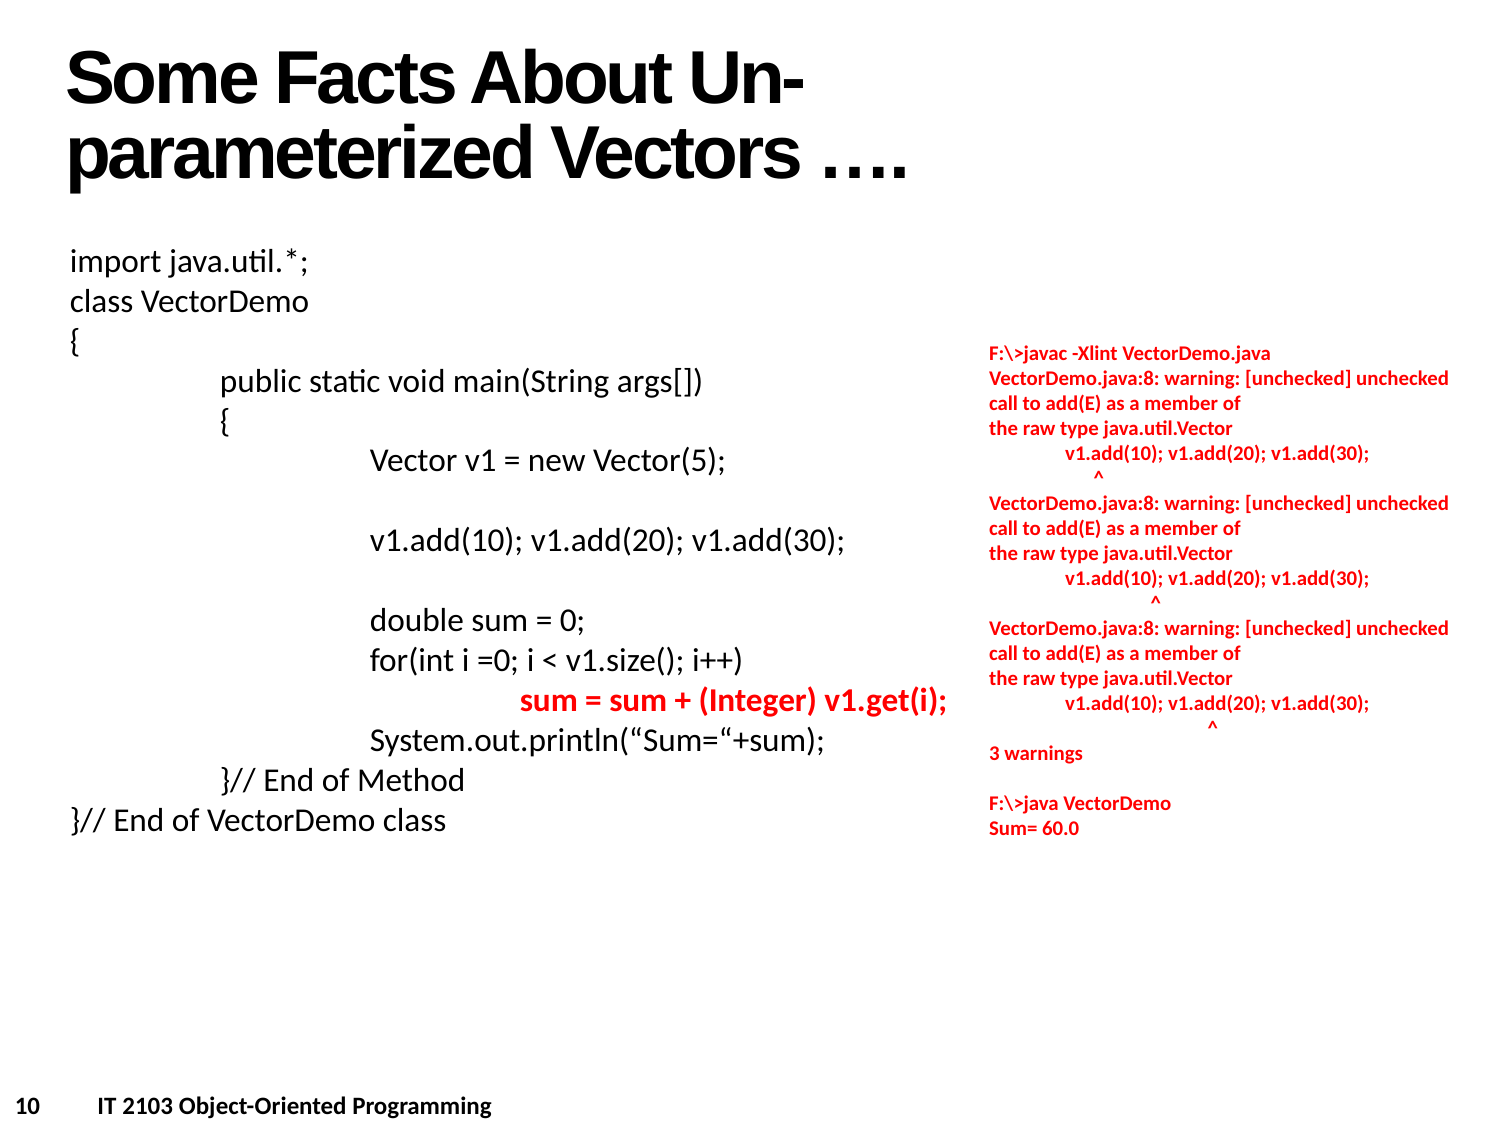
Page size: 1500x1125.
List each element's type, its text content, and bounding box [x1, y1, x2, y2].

text_box F:\>javac -Xlint VectorDemo.java VectorDemo.java:8: warning: [unchecked] unchecked call to add(E) as a member of the raw type java.util.Vector v1.add(10); v1.add(20); v1.add(30); ^ VectorDemo.java:8: warning: [unchecked] unchecked call to add(E) as a member of the raw type java.util.Vector v1.add(10); v1.add(20); v1.add(30); ^ VectorDemo.java:8: warning: [unchecked] unchecked call to add(E) as a member of the raw type java.util.Vector v1.add(10); v1.add(20); v1.add(30); ^ 3 warnings F:\>java VectorDemo Sum= 60.0 [974, 332, 1477, 847]
text_box import java.util.*; class VectorDemo { public static void main(String args[]) { Vector v1 = new Vector(5); v1.add(10); v1.add(20); v1.add(30); double sum = 0; for(int i =0; i < v1.size(); i++) sum = sum + (Integer) v1.get(i); System.out.println(“Sum=“+sum); }// End of Method }// End of VectorDemo class [55, 231, 1034, 846]
list Some Facts About Un-parameterized Vectors …. [50, 24, 1088, 213]
